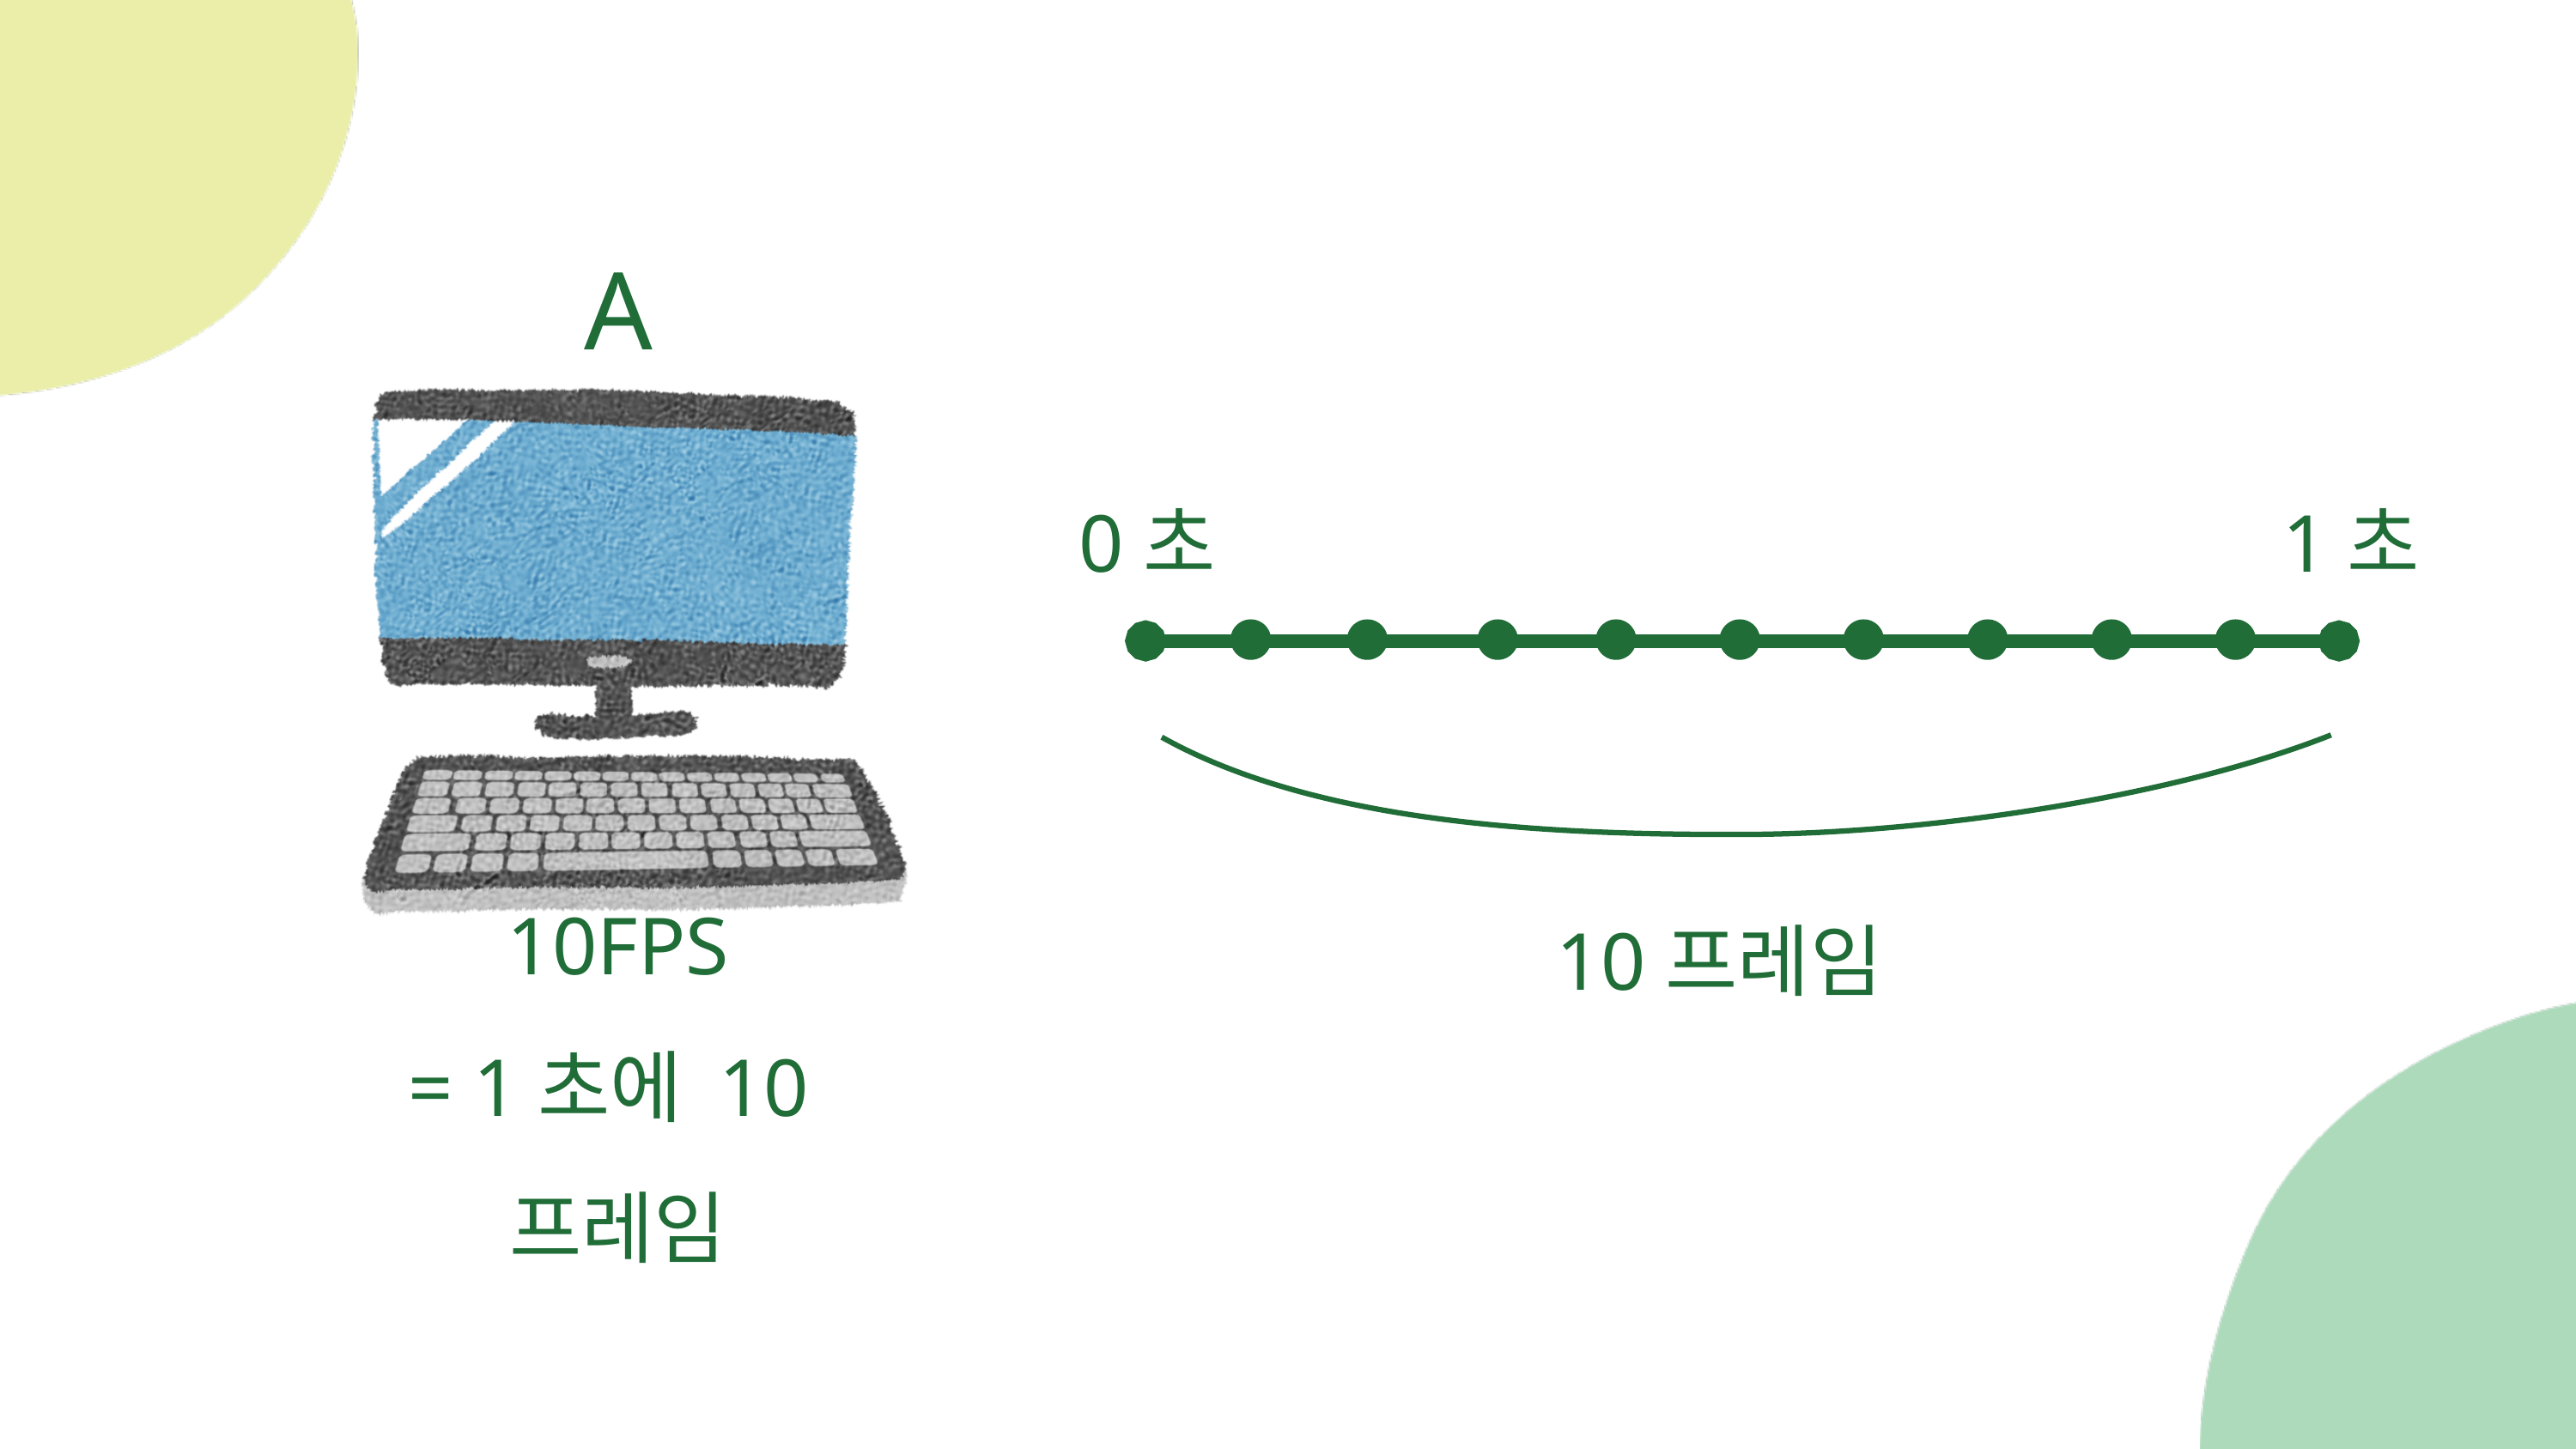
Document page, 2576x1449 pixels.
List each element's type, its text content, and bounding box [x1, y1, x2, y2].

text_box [1021, 438, 2442, 1014]
text_box 10FPS = 1초에 10프레임 [287, 842, 949, 1280]
picture [0, 0, 916, 918]
picture [2200, 989, 2576, 1449]
text_box A [532, 171, 704, 368]
